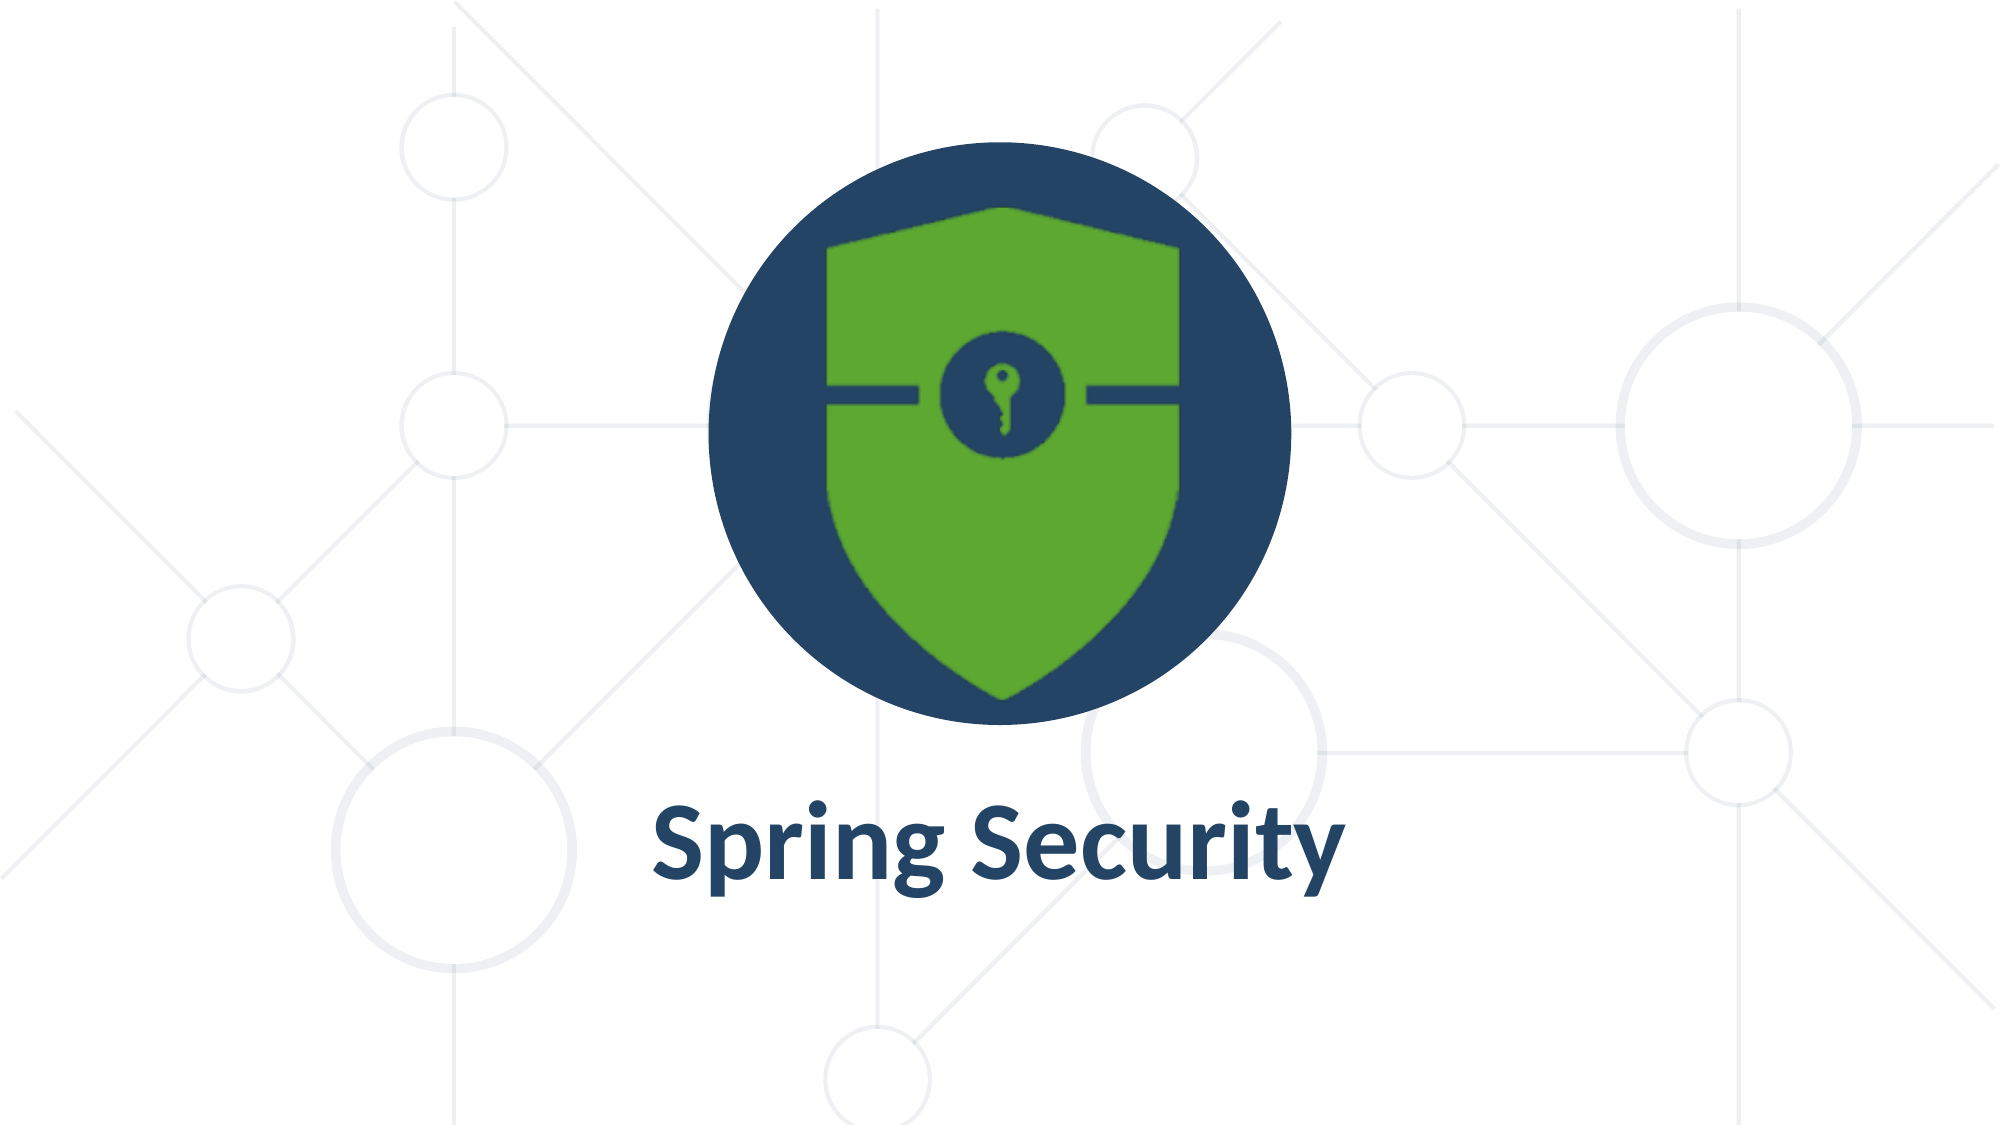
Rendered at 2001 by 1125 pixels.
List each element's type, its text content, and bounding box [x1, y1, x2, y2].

picture [782, 178, 1218, 746]
title Spring Security [100, 771, 1900, 898]
